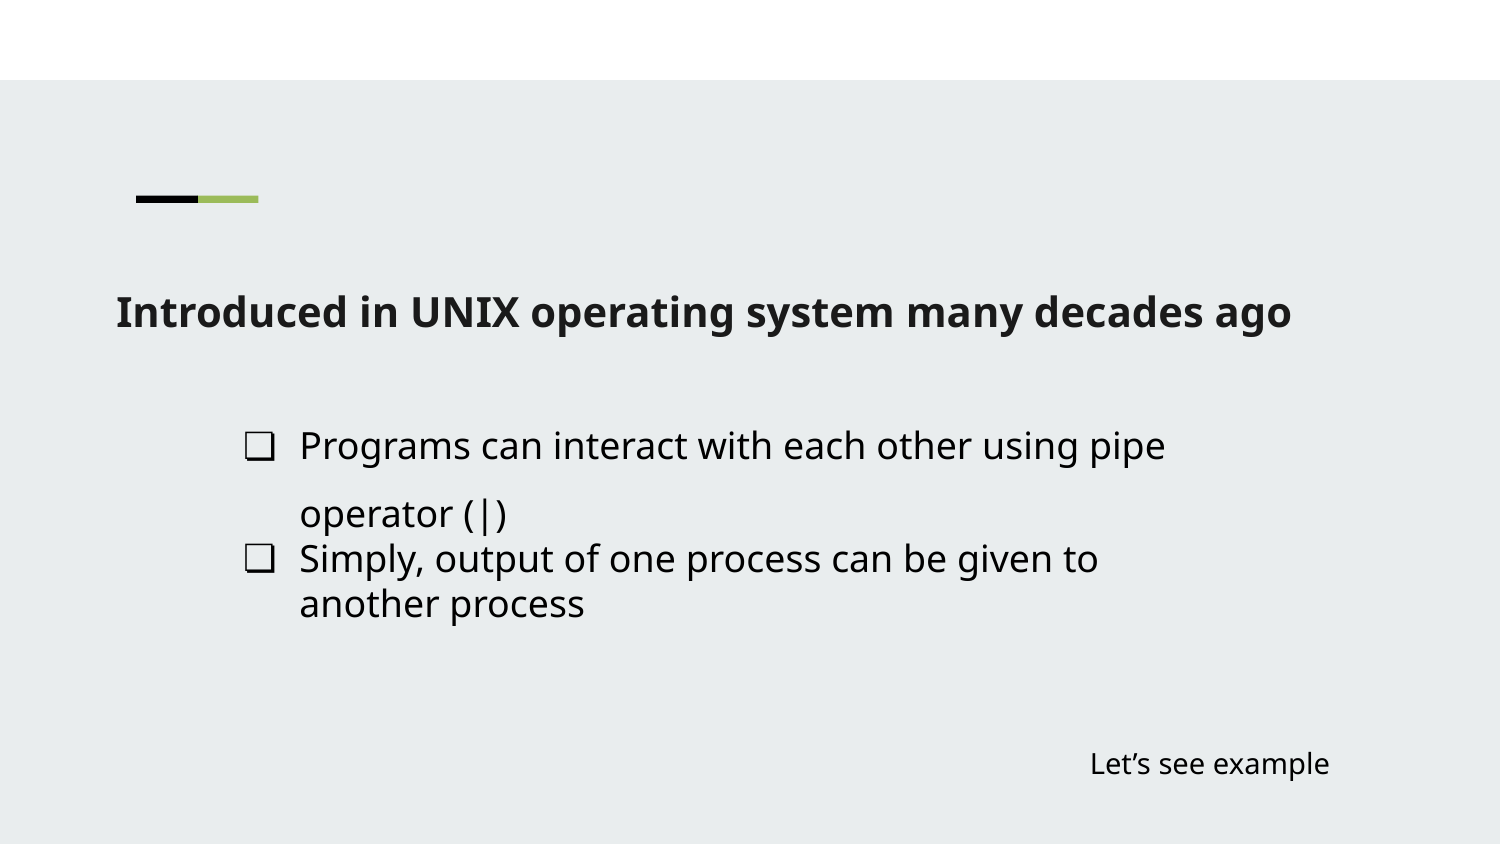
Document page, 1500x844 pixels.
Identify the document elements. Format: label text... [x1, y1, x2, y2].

text_box Let’s see example [1075, 729, 1500, 817]
text_box Introduced in UNIX operating system many decades ago [101, 270, 1363, 381]
text_box Programs can interact with each other using pipe operator (|) Simply, output of one process can be given to another process [209, 384, 1210, 546]
